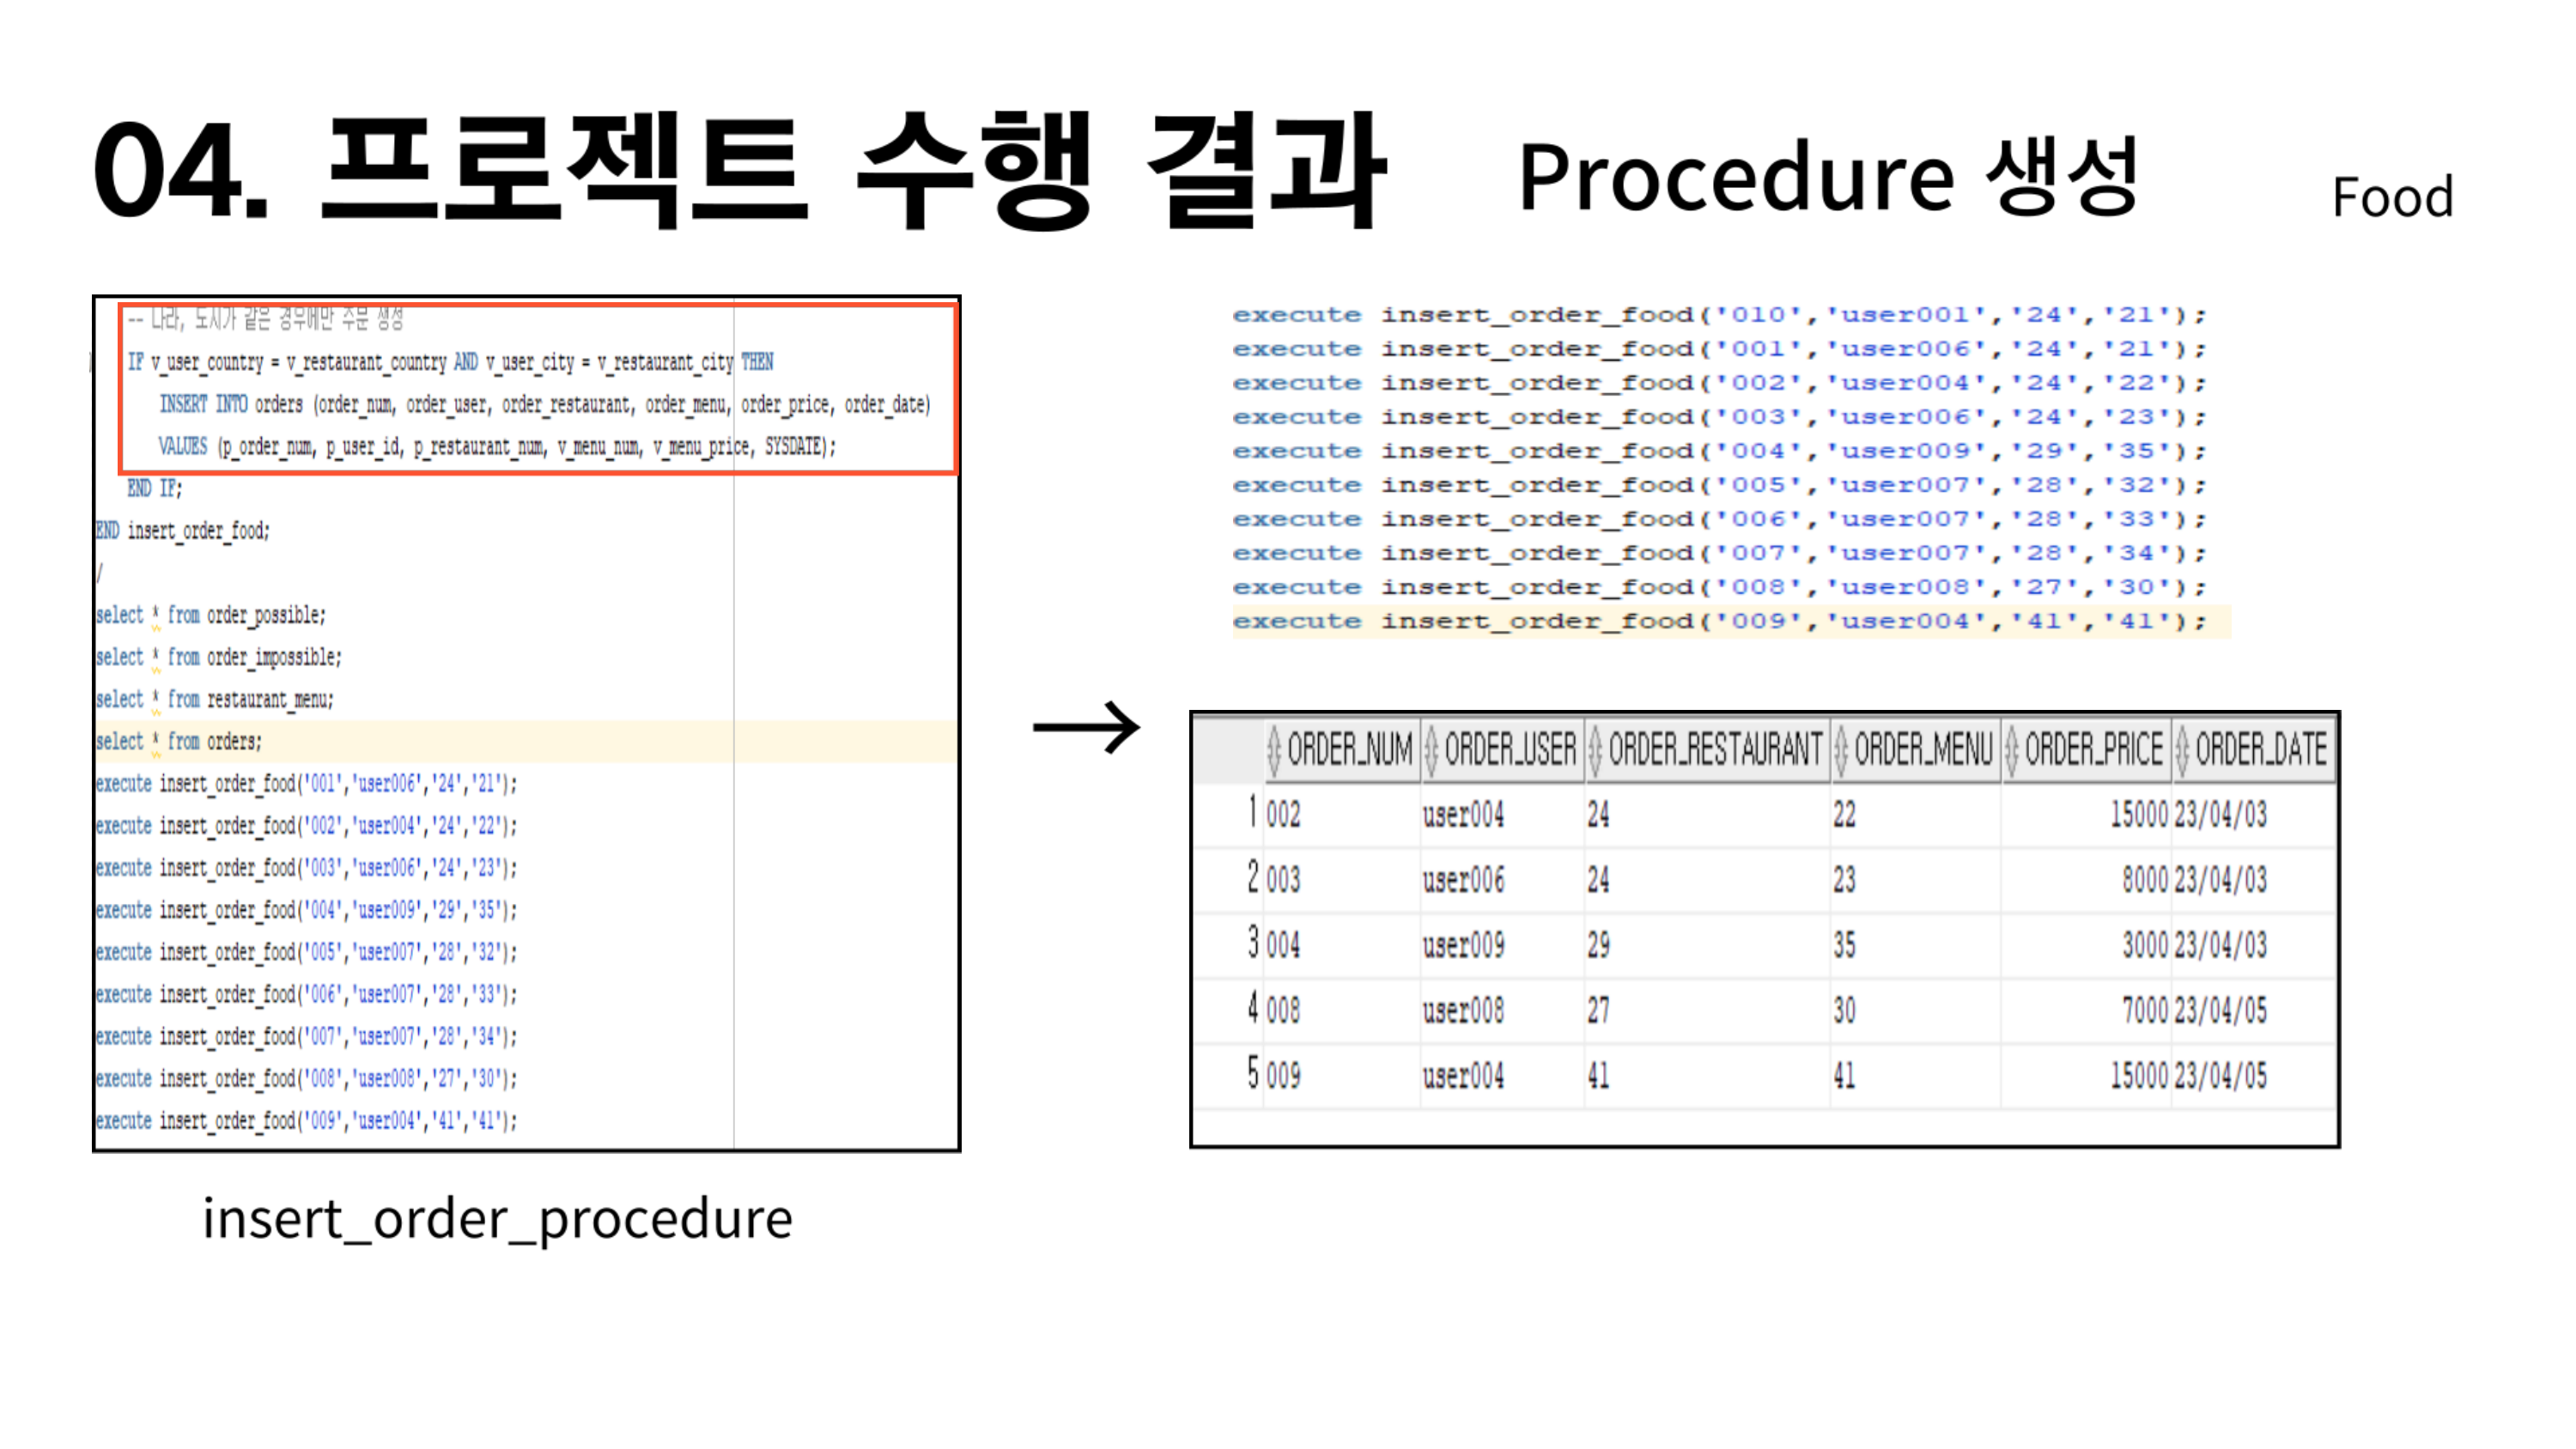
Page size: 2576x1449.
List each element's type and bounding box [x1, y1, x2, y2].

text_box [117, 302, 959, 477]
picture [71, 57, 1455, 294]
picture [109, 1173, 821, 1274]
text_box [91, 294, 962, 1155]
picture [1012, 625, 1203, 809]
picture [1483, 96, 2183, 257]
text_box [1188, 710, 2342, 1151]
picture [2323, 151, 2485, 240]
text_box [1233, 302, 2232, 652]
